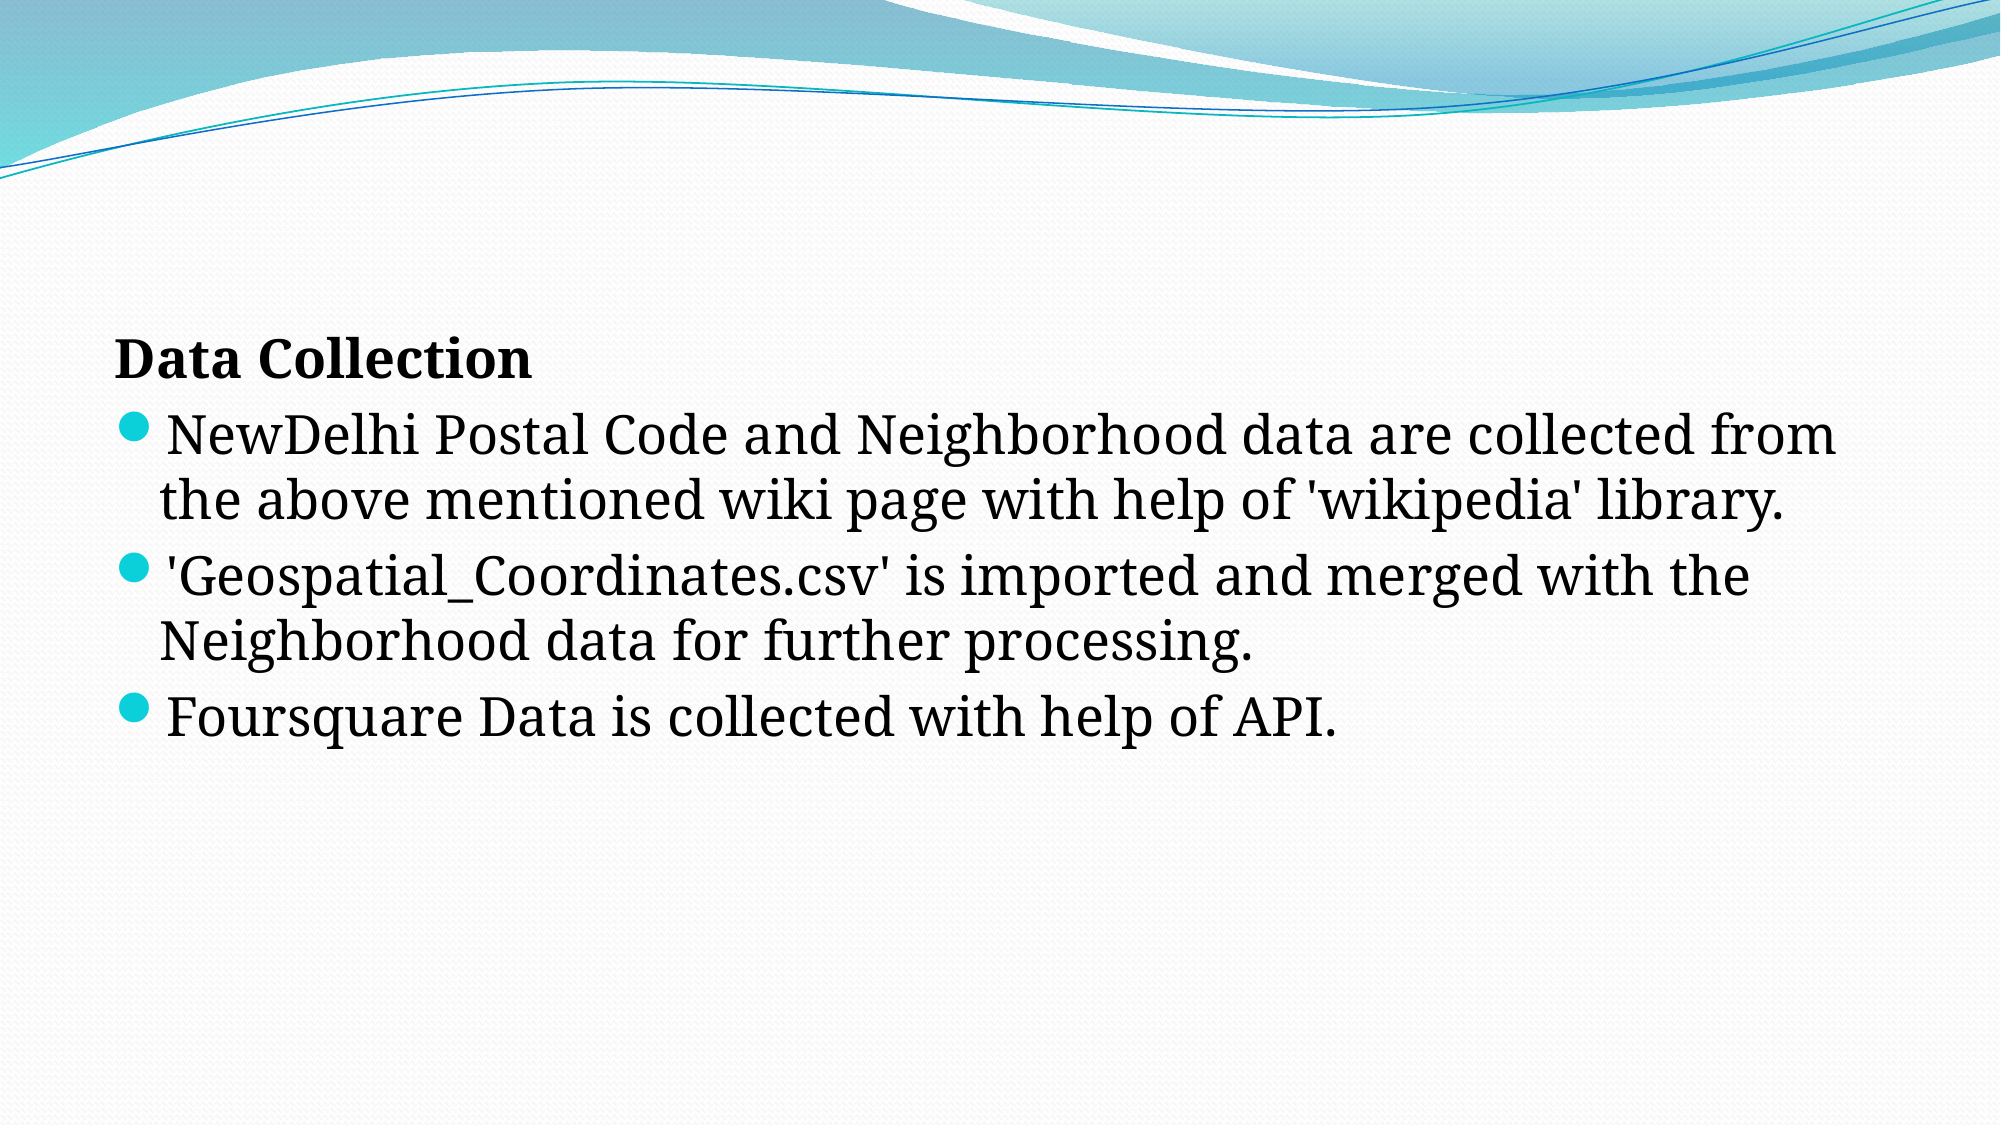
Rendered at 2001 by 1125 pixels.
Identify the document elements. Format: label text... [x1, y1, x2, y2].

list Data Collection NewDelhi Postal Code and Neighborhood data are collected from the above mentioned wiki page with help of 'wikipedia' library. 'Geospatial_Coordinates.csv' is imported and merged with the Neighborhood data for further processing. Foursquare Data is collected with help of API. [99, 317, 1900, 1038]
